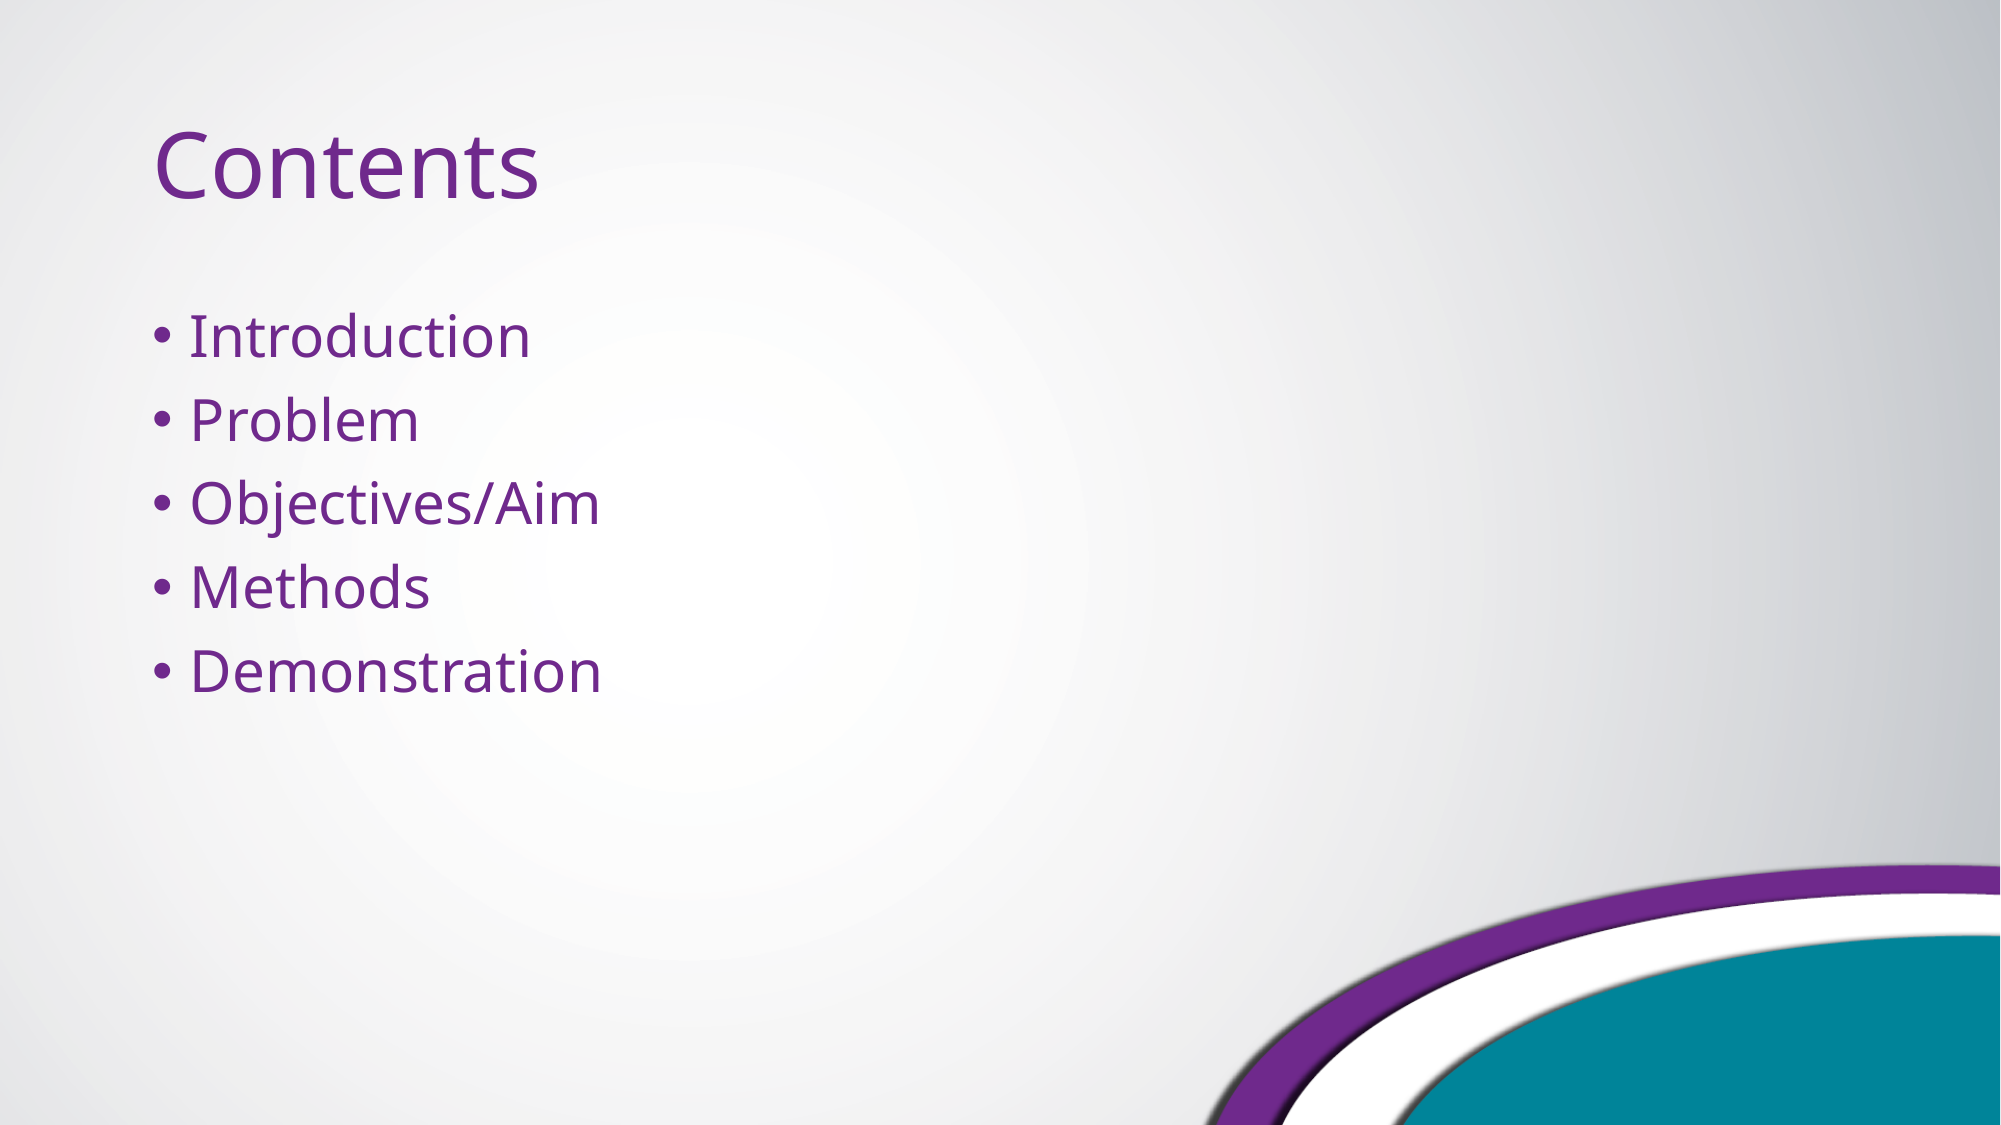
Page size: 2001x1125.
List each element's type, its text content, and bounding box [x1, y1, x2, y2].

list Introduction Problem Objectives/Aim Methods Demonstration [137, 299, 1863, 1014]
picture [0, 0, 2001, 1125]
title Contents [137, 59, 1863, 278]
